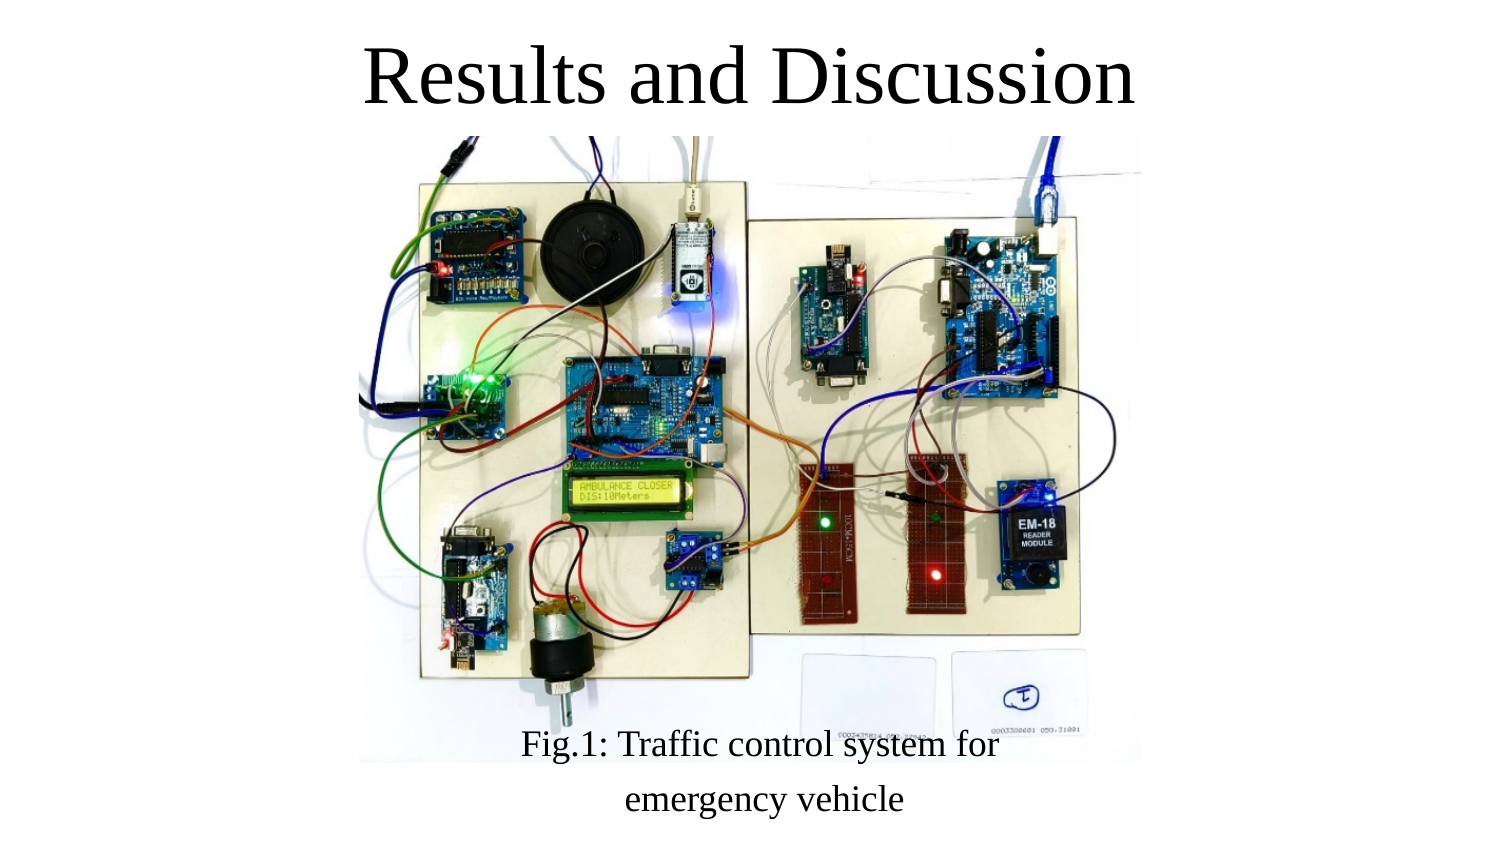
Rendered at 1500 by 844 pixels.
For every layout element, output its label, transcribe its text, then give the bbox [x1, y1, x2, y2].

text_box Fig.1: Traffic control system for emergency vehicle [374, 771, 1125, 828]
picture [358, 136, 1142, 763]
title Results and Discussion [75, 33, 1425, 107]
